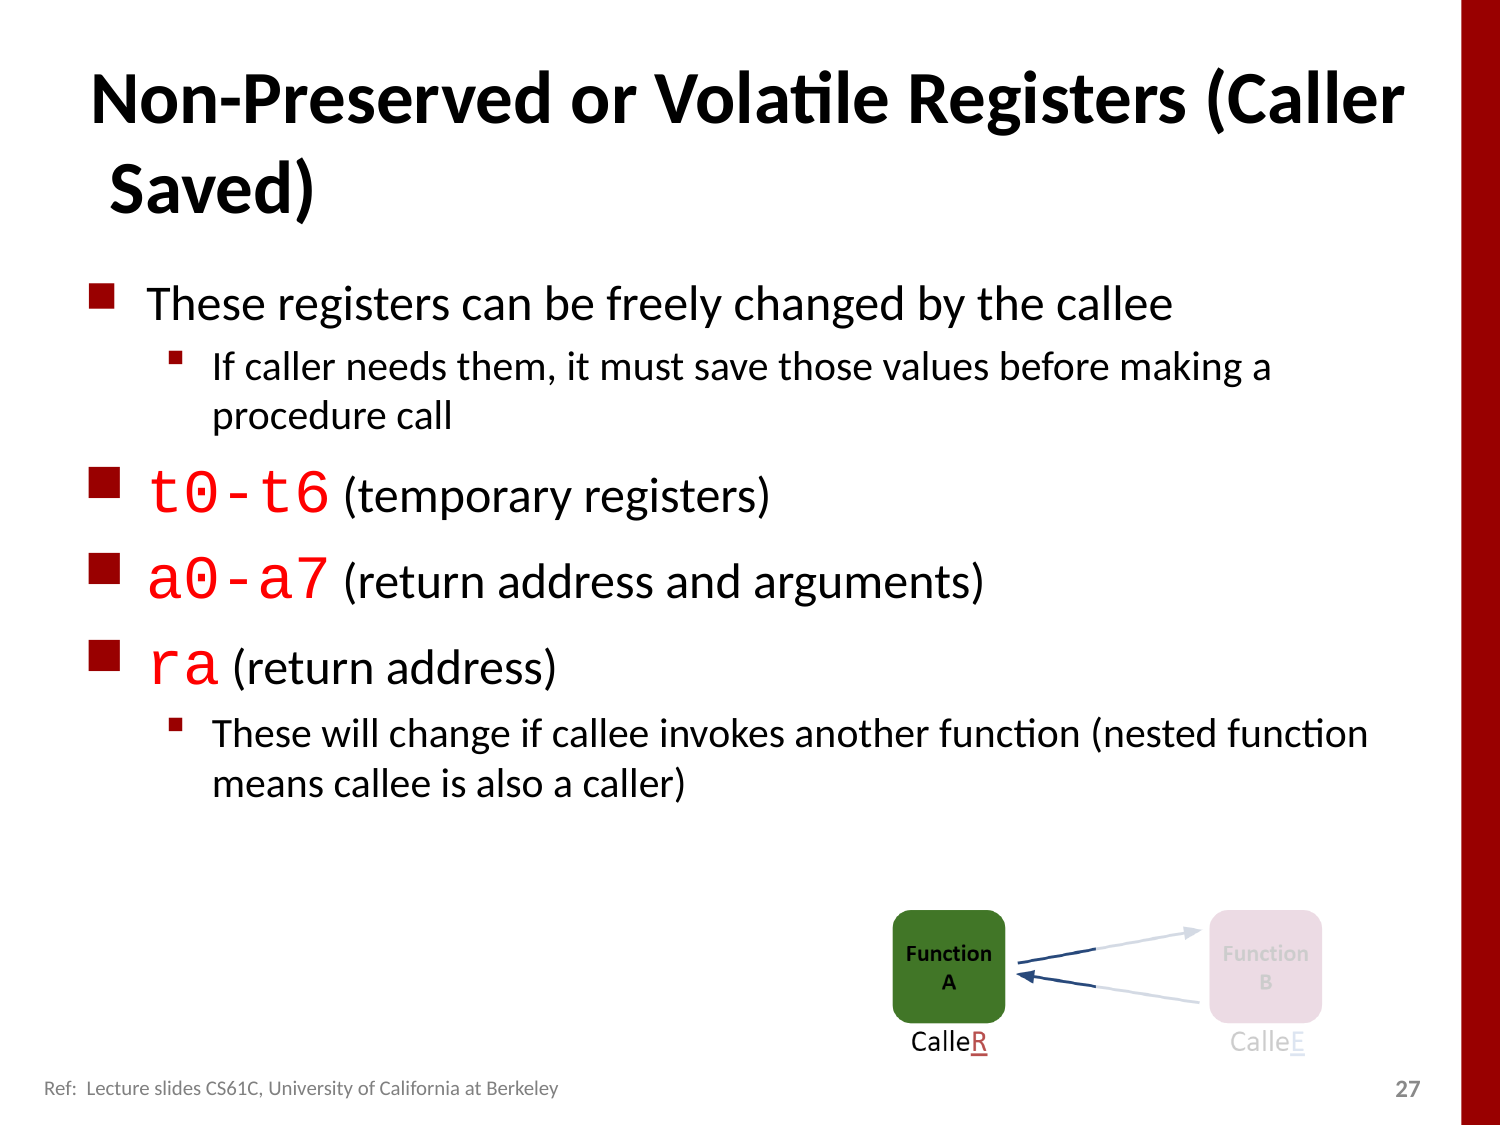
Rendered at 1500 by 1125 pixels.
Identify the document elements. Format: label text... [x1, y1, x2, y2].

list These registers can be freely changed by the callee If caller needs them, it must save those values before making a procedure call t0-t6 (temporary registers) a0-a7 (return address and arguments) ra (return address) These will change if callee invokes another function (nested function means callee is also a caller) [75, 262, 1425, 1073]
title Non-Preserved or Volatile Registers (Caller Saved) [75, 45, 1425, 233]
text_box [1095, 879, 1338, 1067]
text_box Ref: Lecture slides CS61C, University of California at Berkeley [29, 1067, 998, 1107]
picture [880, 898, 1333, 1063]
